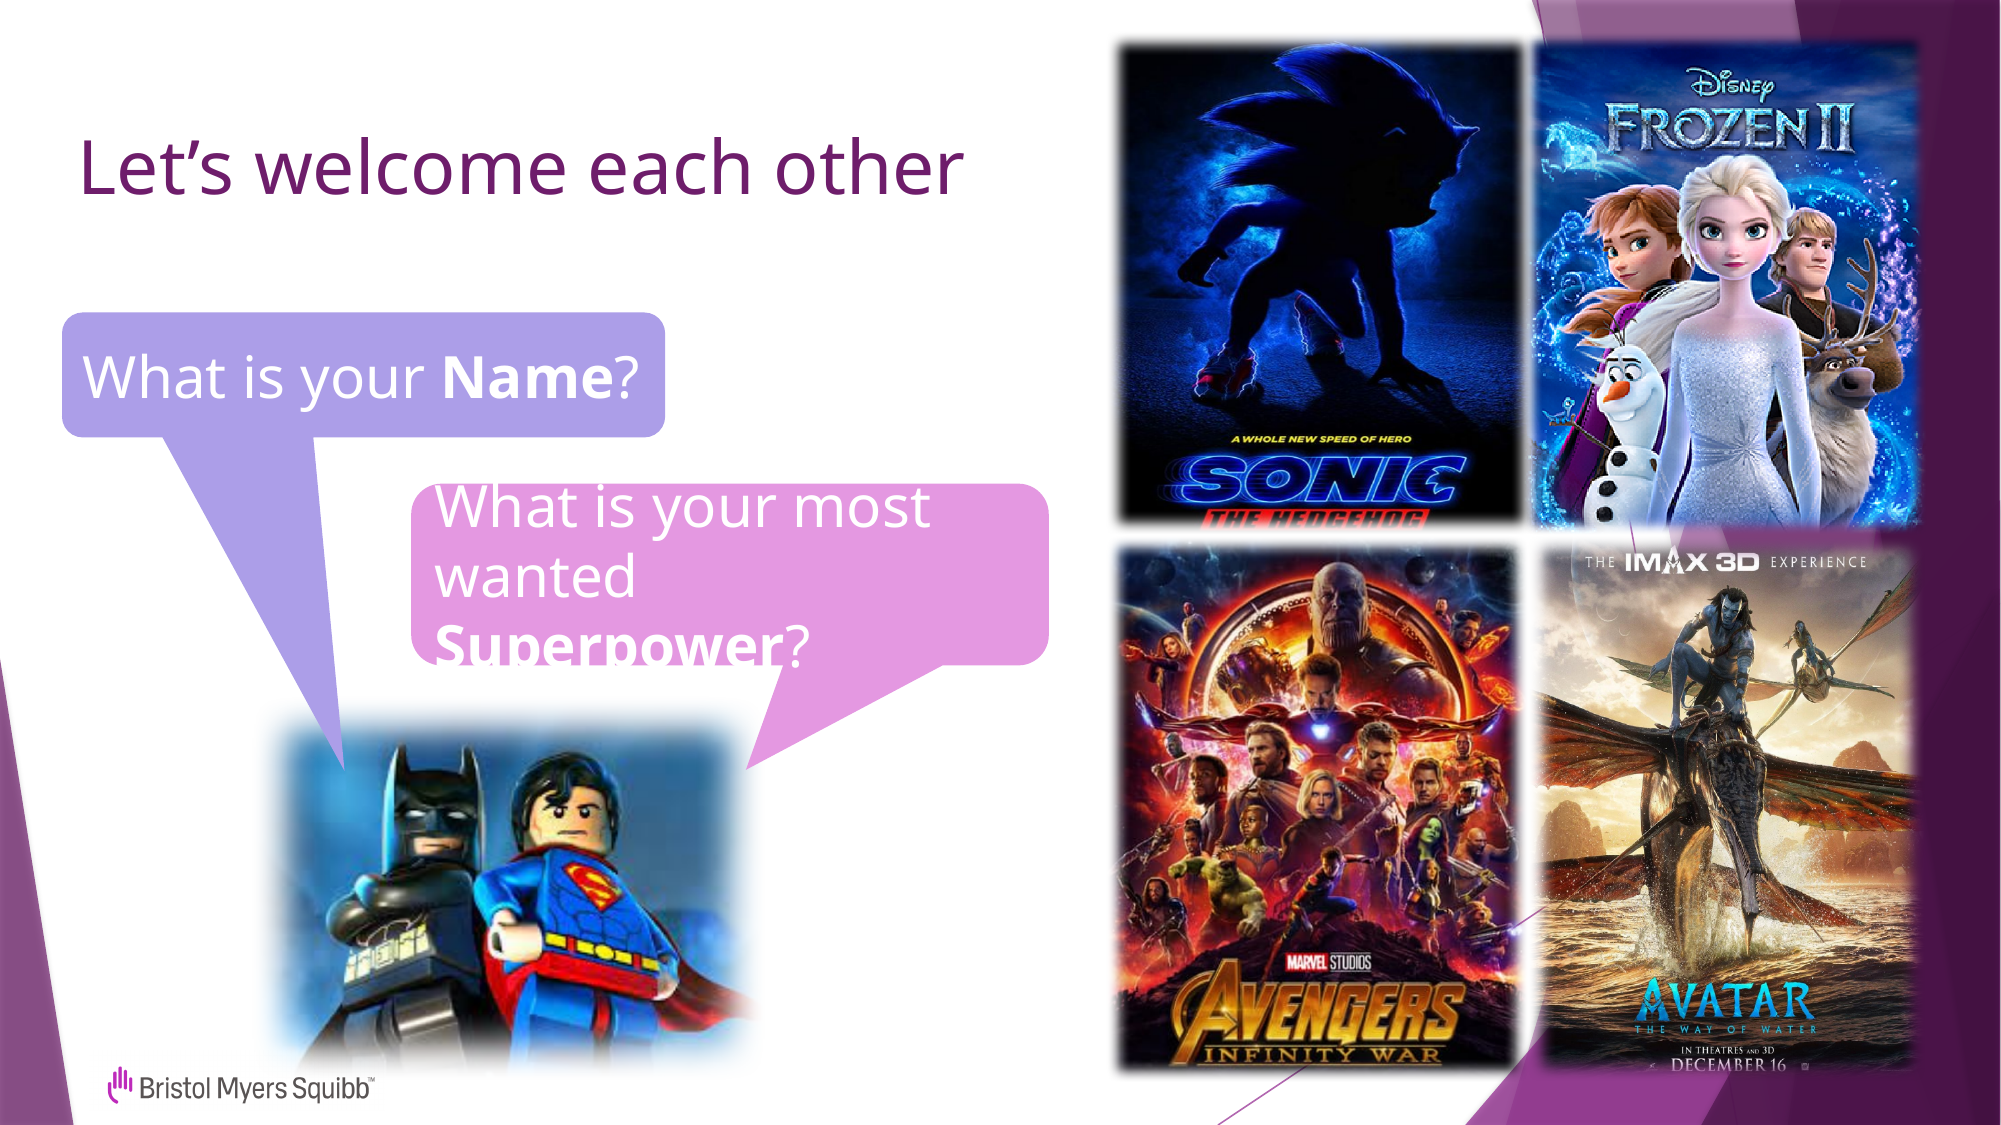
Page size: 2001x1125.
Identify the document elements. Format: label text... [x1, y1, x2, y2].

title Let’s welcome each other [62, 112, 1100, 329]
text_box What is your most wanted Superpower? [409, 482, 1051, 758]
picture [89, 694, 767, 1111]
picture [1105, 30, 1977, 1082]
text_box What is your Name? [60, 310, 667, 693]
